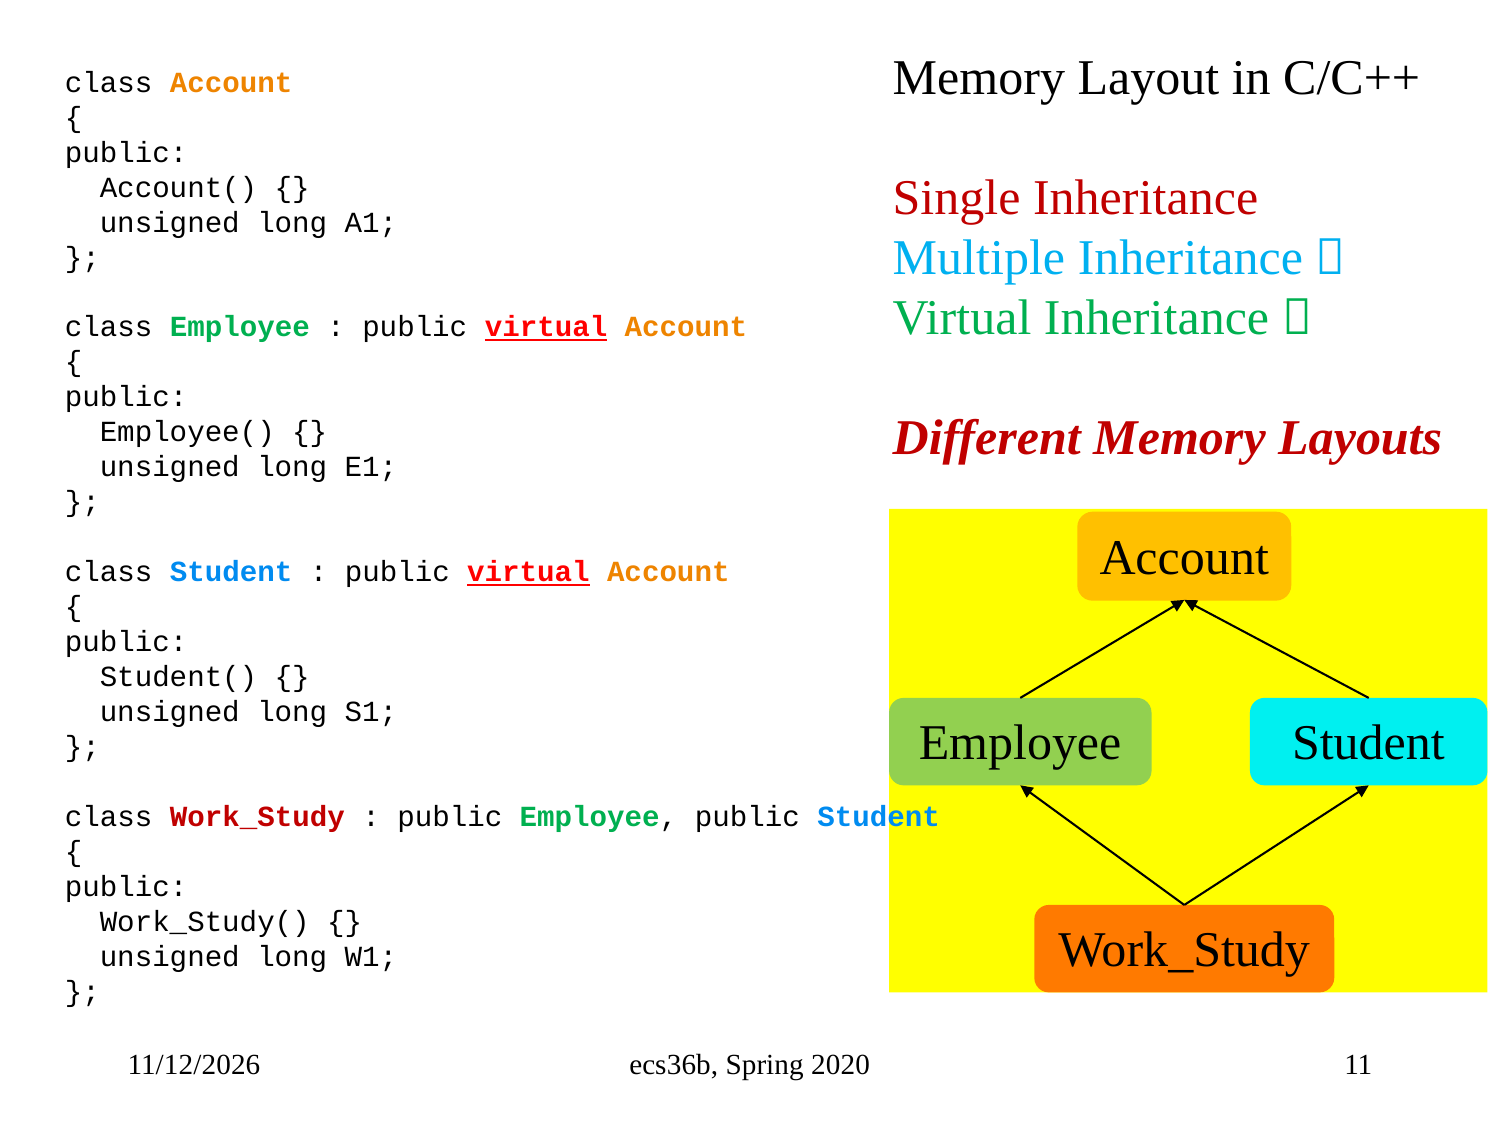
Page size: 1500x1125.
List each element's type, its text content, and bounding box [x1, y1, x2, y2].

footer ecs36b, Spring 2020 [512, 1024, 988, 1101]
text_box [1184, 785, 1369, 906]
text_box Memory Layout in C/C++ Single Inheritance Multiple Inheritance  Virtual Inheritance  Different Memory Layouts [877, 37, 1458, 473]
text_box Student [1249, 697, 1488, 786]
text_box Work_Study [1034, 913, 1335, 993]
slide_number 11 [1074, 1024, 1388, 1101]
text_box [1019, 785, 1181, 906]
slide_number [112, 1024, 426, 1101]
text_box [1184, 599, 1369, 699]
text_box [1388, 508, 1488, 709]
text_box Employee [889, 697, 1152, 786]
text_box Account [1078, 512, 1291, 598]
text_box [1388, 775, 1488, 993]
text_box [1019, 599, 1182, 699]
text_box class Account { public: Account() {} unsigned long A1; }; class Employee : public virtual Account { public: Employee() {} unsigned long E1; }; class Student : public virtual Account { public: Student() {} unsigned long S1; }; class Work_Study : public Employee, public Student { public: Work_Study() {} unsigned long W1; }; [49, 55, 1388, 1015]
